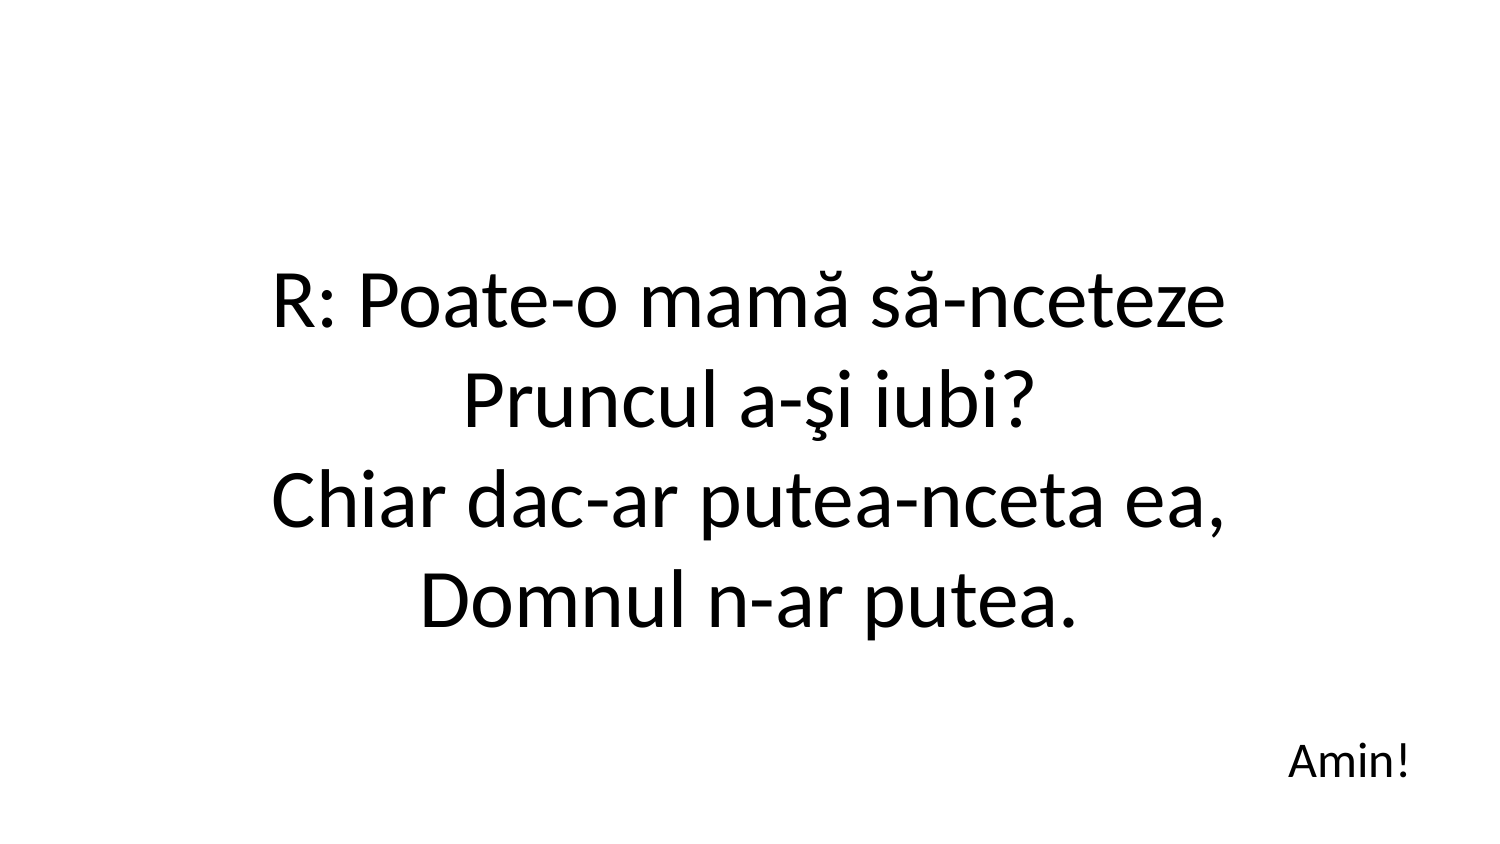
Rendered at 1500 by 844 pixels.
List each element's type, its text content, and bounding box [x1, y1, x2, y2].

text_box R: Poate-o mamă să-nceteze Pruncul a-şi iubi? Chiar dac-ar putea-nceta ea, Domnul n-ar putea. [256, 192, 1244, 652]
text_box Amin! [1273, 674, 1427, 795]
